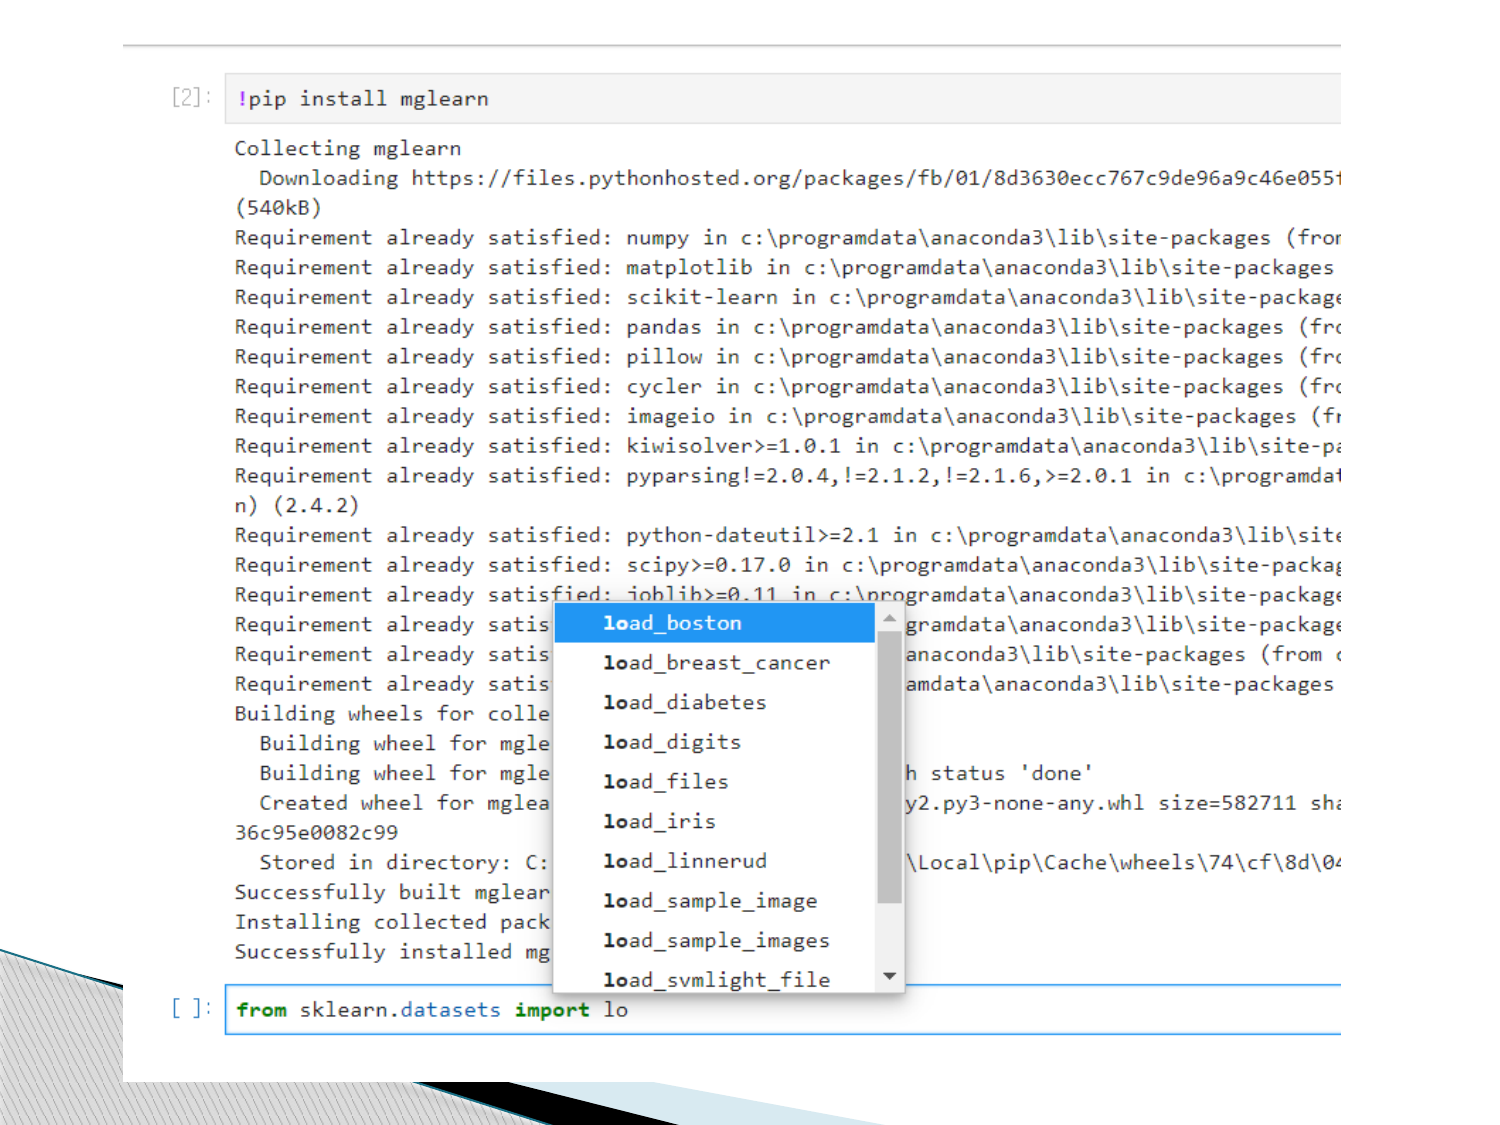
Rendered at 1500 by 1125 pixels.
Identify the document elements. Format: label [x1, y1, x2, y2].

picture [123, 42, 1341, 1082]
